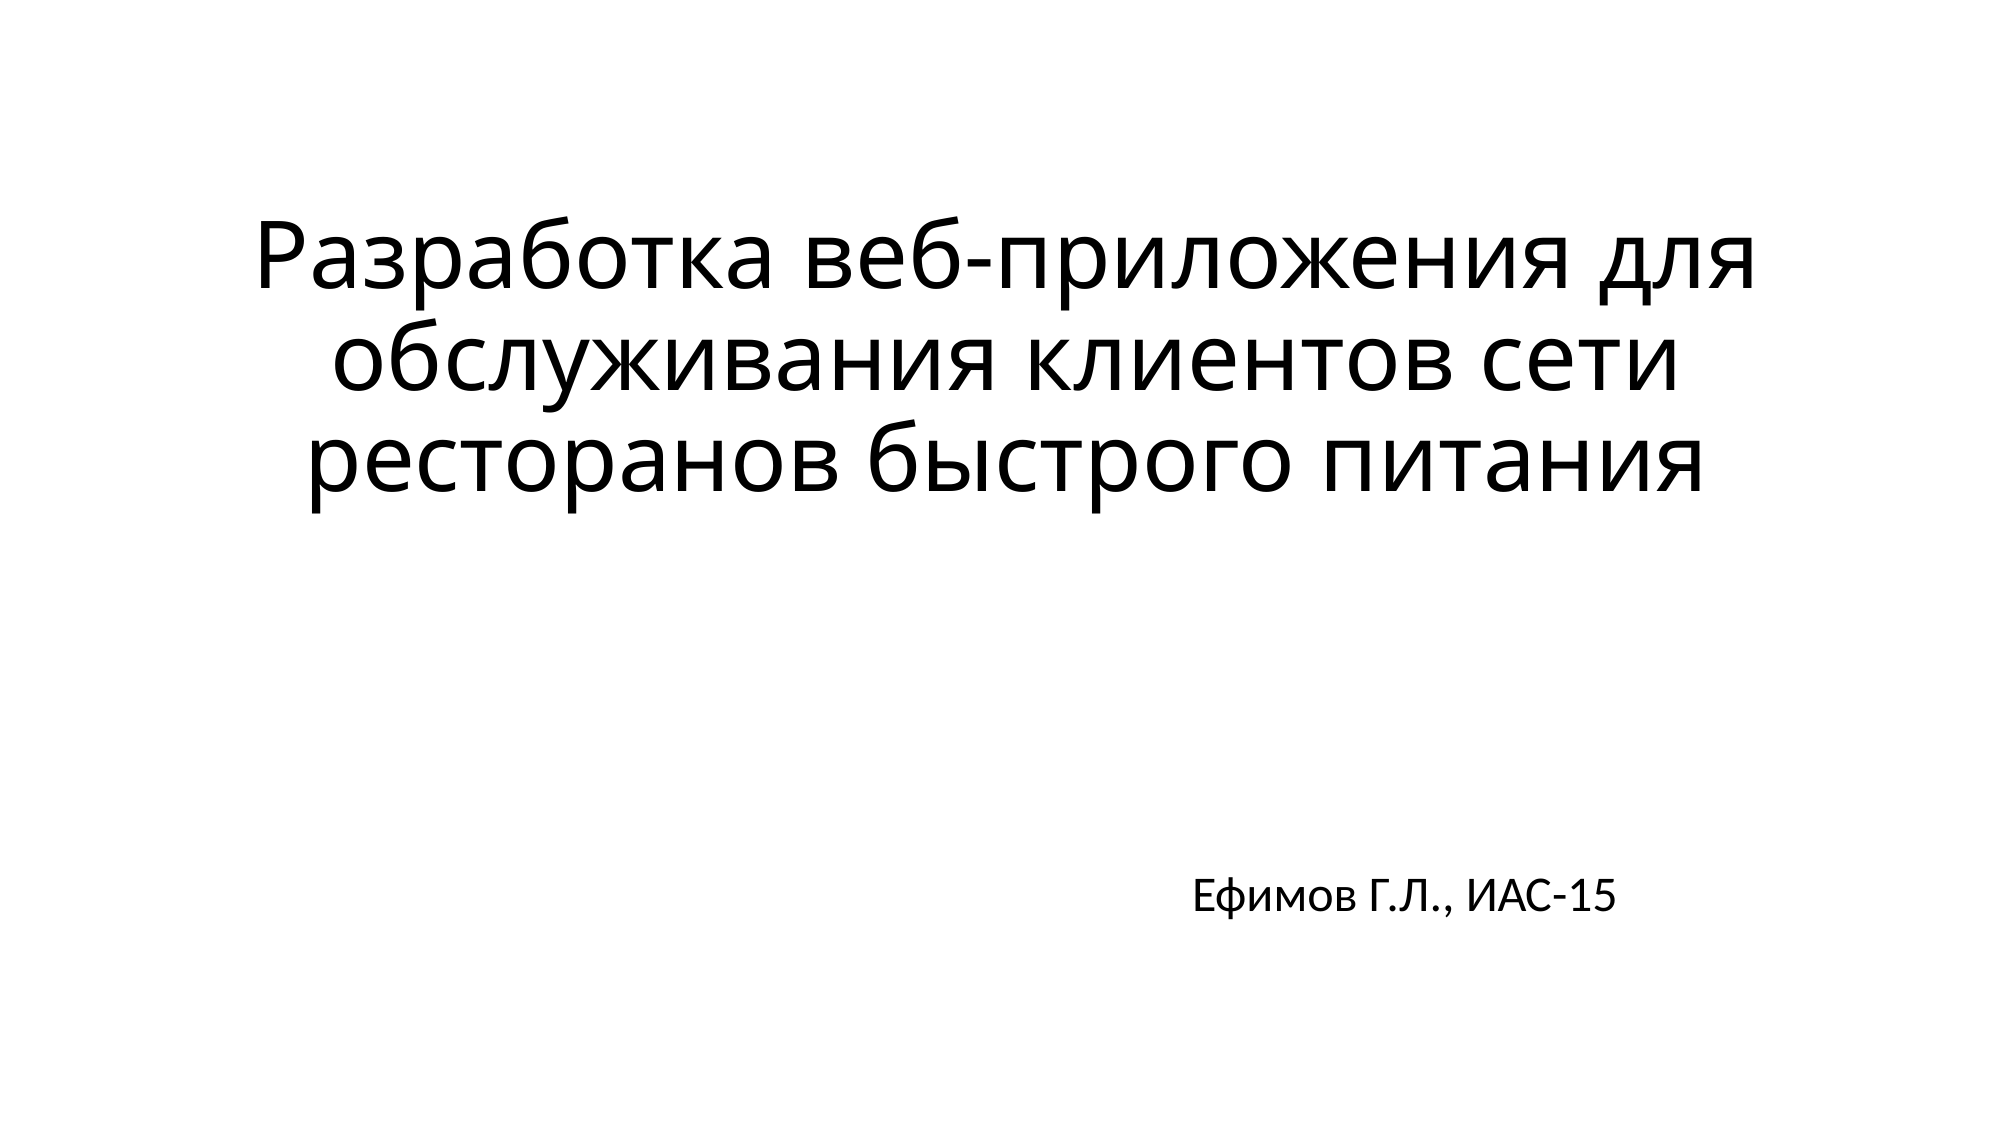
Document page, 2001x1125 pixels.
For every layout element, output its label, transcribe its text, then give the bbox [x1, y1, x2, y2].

title Разработка веб-приложения для обслуживания клиентов сети ресторанов быстрого питания [39, 199, 1974, 520]
subtitle Ефимов Г.Л., ИАС-15 [1092, 860, 1717, 972]
